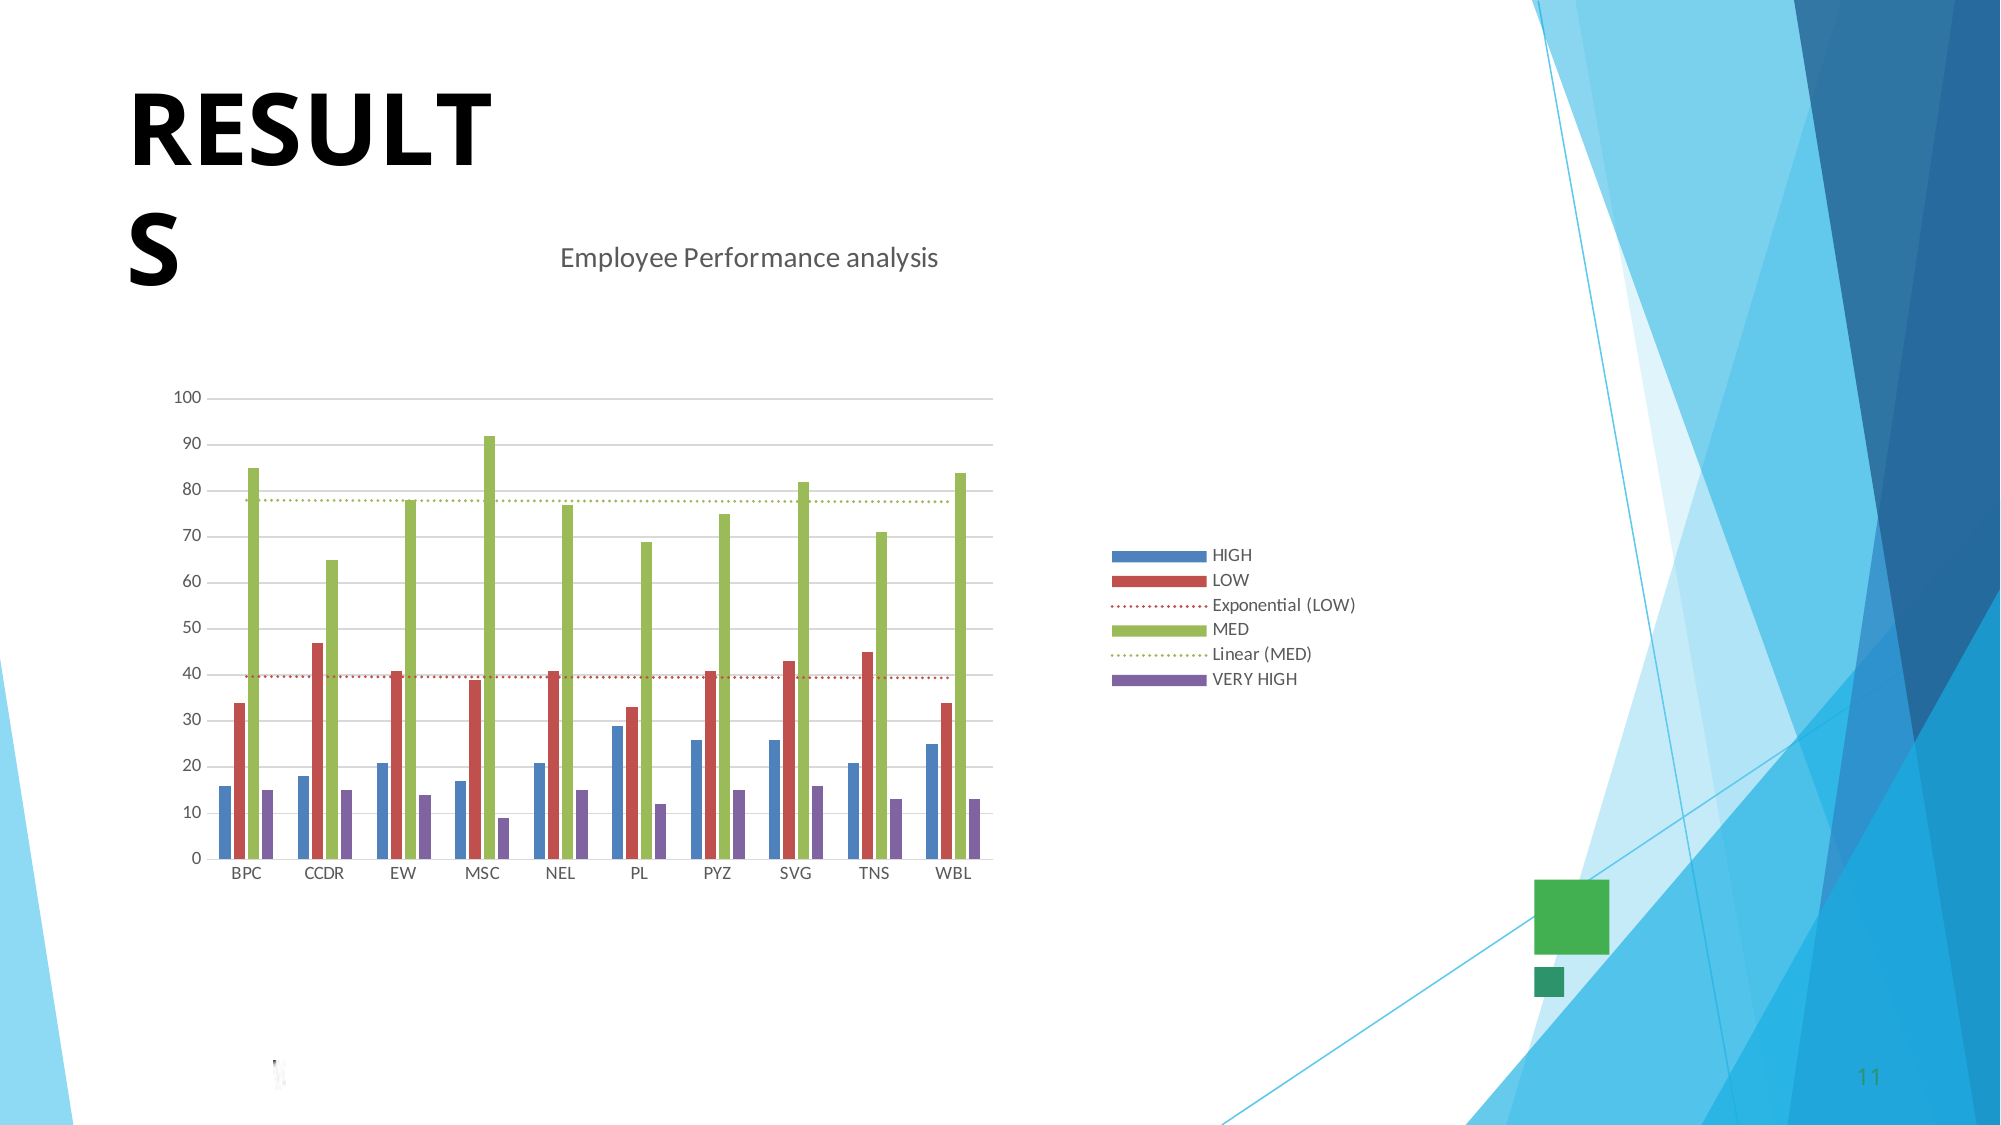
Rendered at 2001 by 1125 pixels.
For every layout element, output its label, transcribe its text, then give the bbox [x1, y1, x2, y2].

text_box [1534, 879, 1610, 955]
chart [123, 212, 1376, 1026]
title RESULTS [123, 63, 524, 211]
picture [273, 1060, 287, 1091]
text_box 11 [1849, 1061, 1888, 1095]
text_box [1534, 967, 1565, 997]
